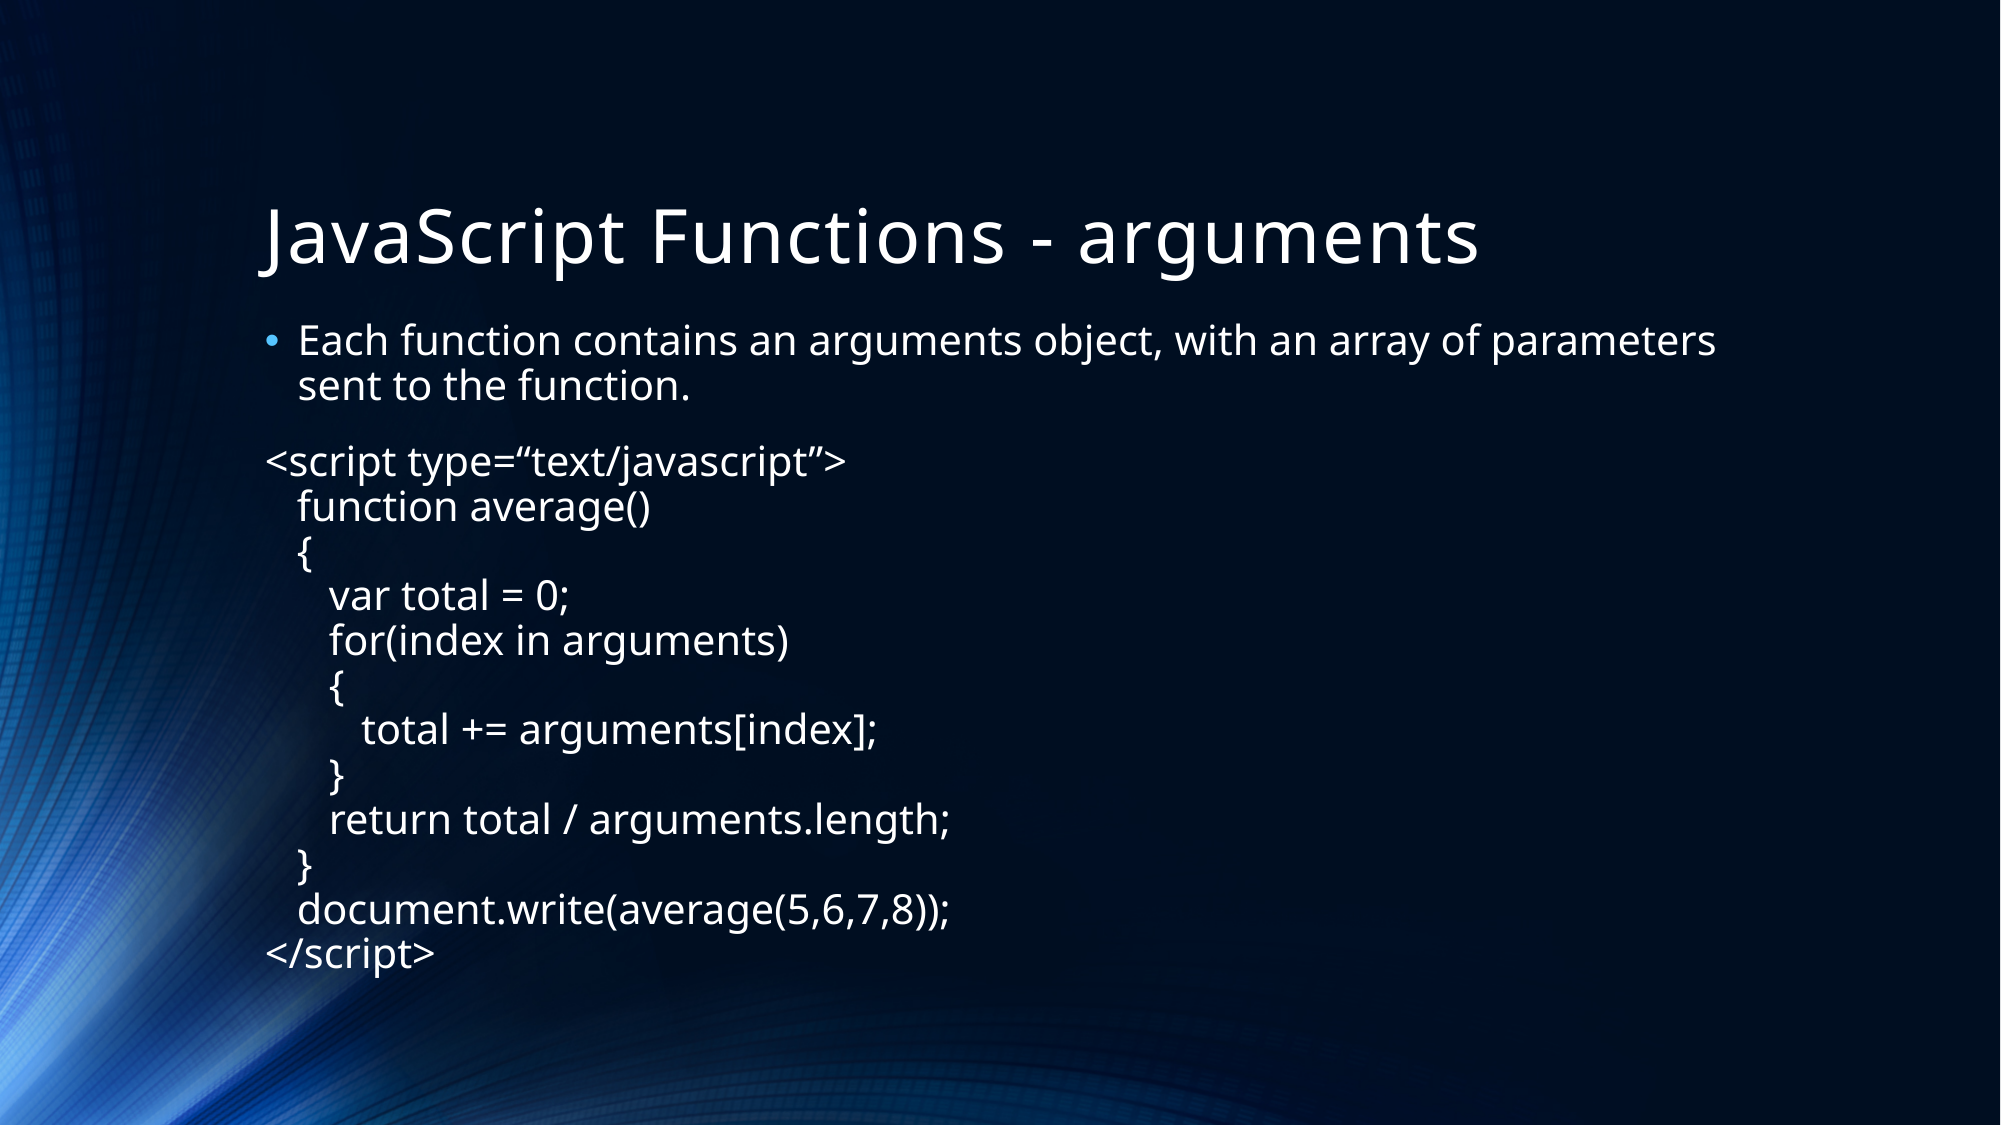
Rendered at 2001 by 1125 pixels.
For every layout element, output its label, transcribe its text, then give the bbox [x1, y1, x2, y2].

picture [0, 0, 2001, 1125]
title JavaScript Functions - arguments [249, 62, 1751, 288]
list Each function contains an arguments object, with an array of parameters sent to the function. <script type=“text/javascript”> function average() { var total = 0; for(index in arguments) { total += arguments[index]; } return total / arguments.length; } document.write(average(5,6,7,8)); </script> [249, 312, 1749, 988]
